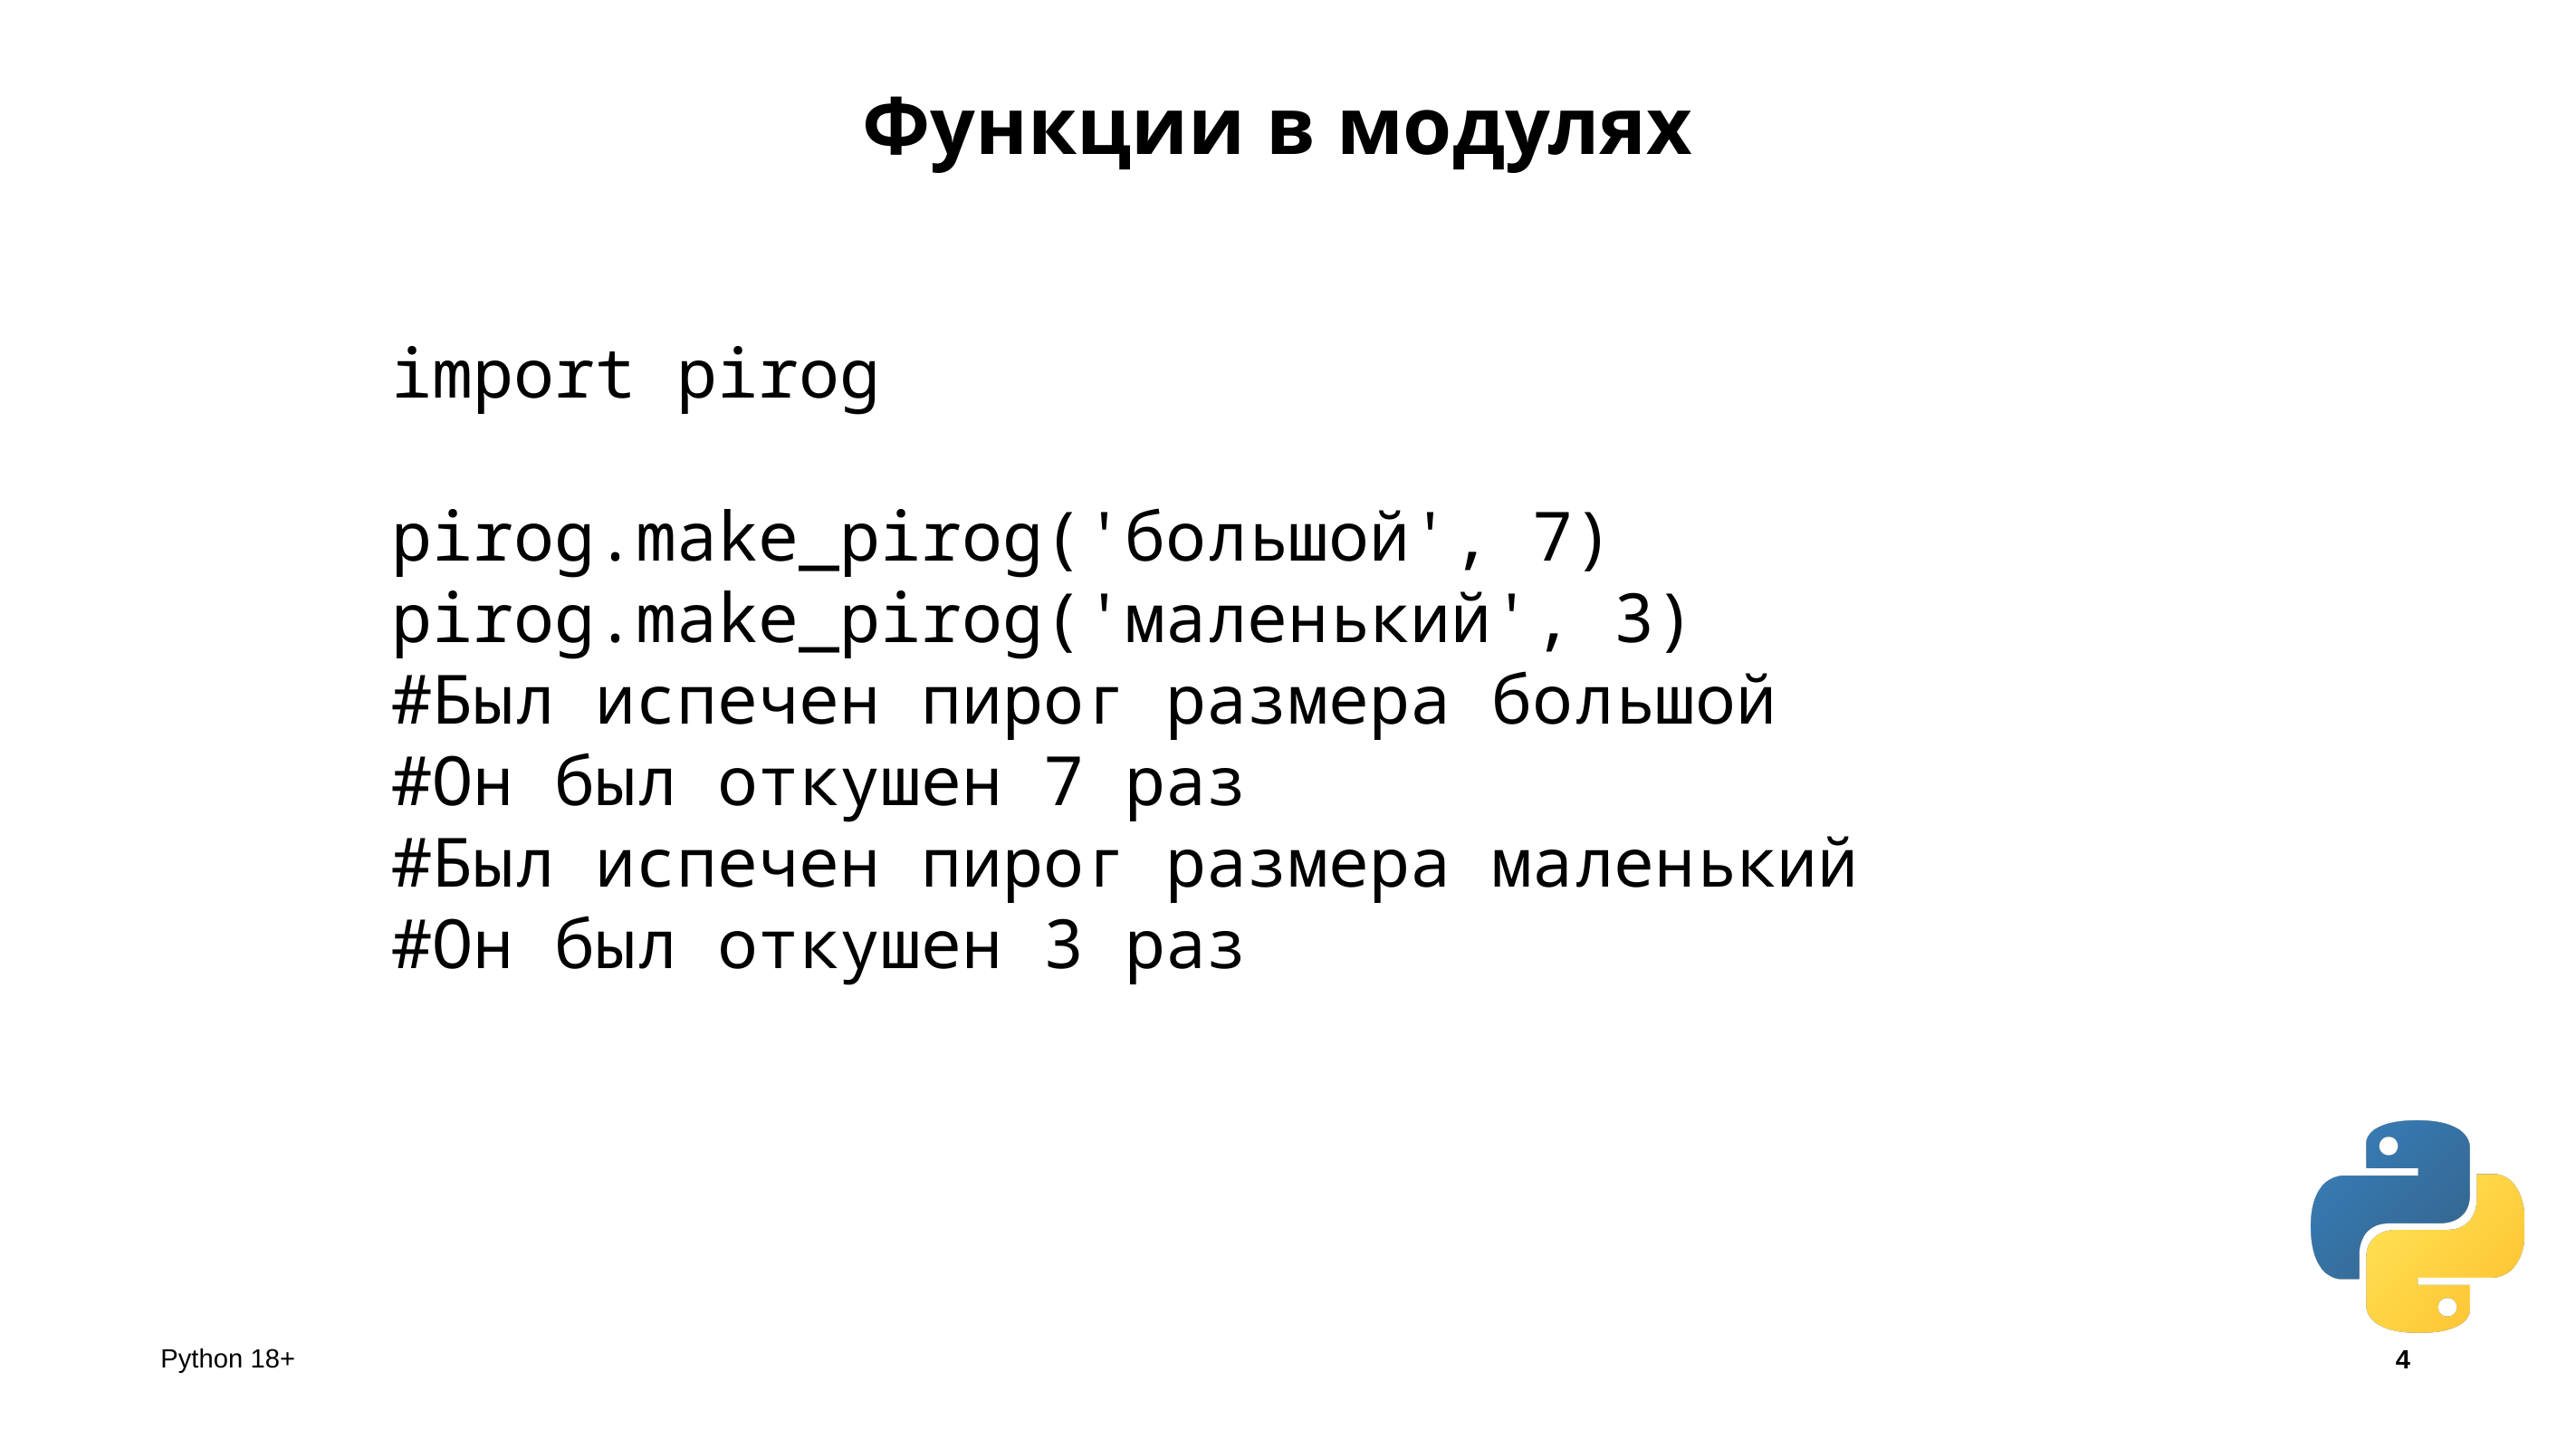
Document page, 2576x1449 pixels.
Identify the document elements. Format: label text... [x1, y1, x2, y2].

picture [2311, 1119, 2524, 1333]
slide_number 4 [2279, 1332, 2416, 1383]
title Функции в модулях [160, 70, 2415, 236]
footer Python 18+ [160, 1334, 2030, 1383]
text_box import pirog pirog.make_pirog('большой', 7) pirog.make_pirog('маленький', 3) #Был испечен пирог размера большой #Он был откушен 7 раз #Был испечен пирог размера маленький #Он был откушен 3 раз [378, 323, 2145, 989]
